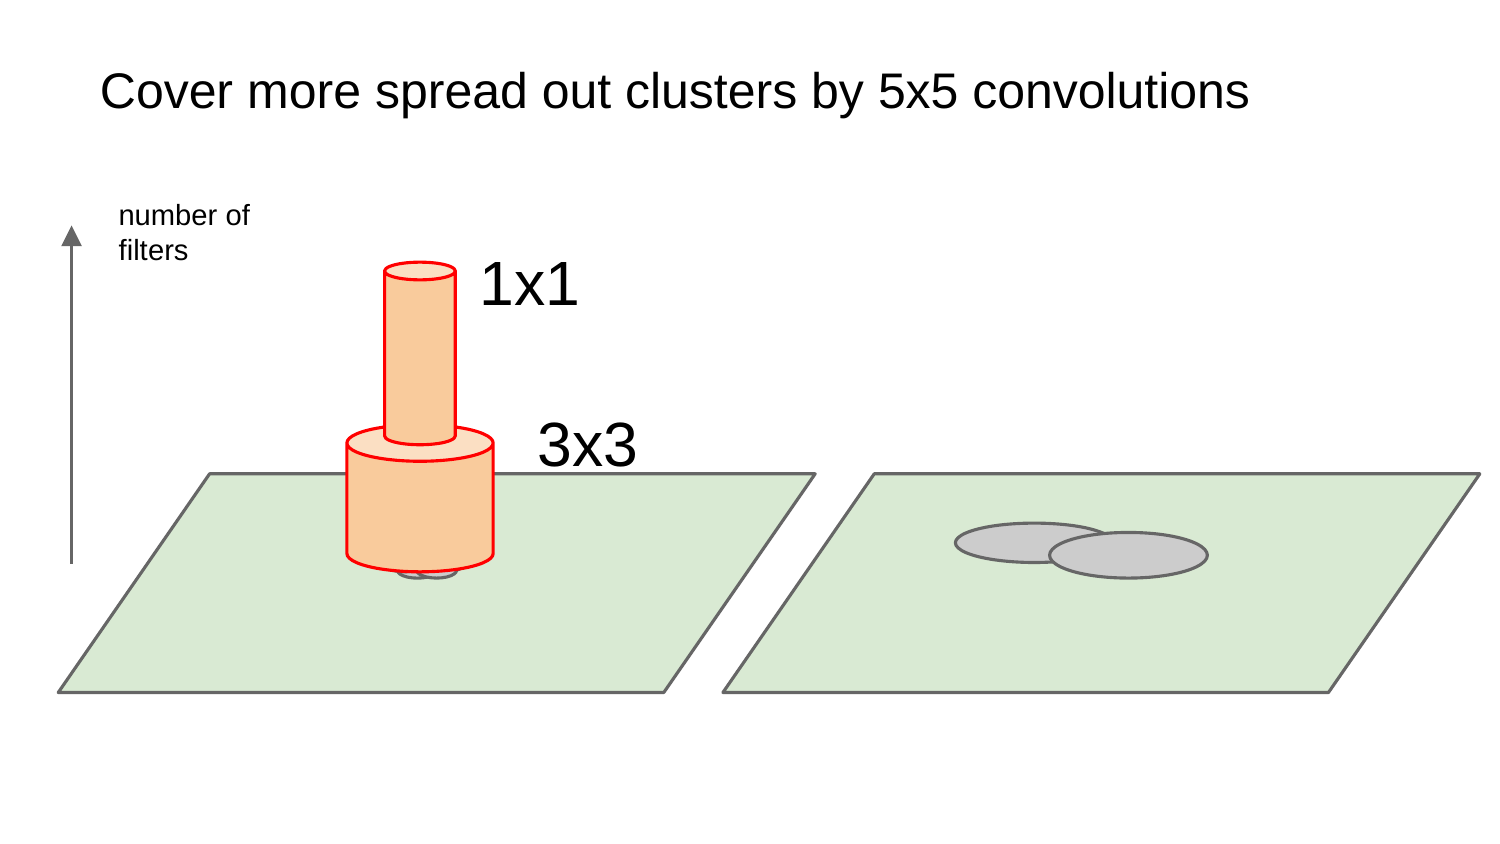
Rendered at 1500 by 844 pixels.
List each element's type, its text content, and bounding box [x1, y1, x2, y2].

text_box [398, 572, 426, 579]
text_box [346, 427, 494, 572]
text_box [384, 262, 456, 445]
text_box [1049, 532, 1208, 579]
text_box 1x1 [464, 228, 666, 334]
text_box [417, 570, 457, 579]
text_box number of filters [103, 181, 320, 282]
text_box [58, 473, 816, 693]
table_cell -2.18% [347, 427, 493, 461]
text_box [955, 523, 1103, 563]
text_box Cover more spread out clusters by 5x5 convolutions [85, 43, 1462, 134]
table_cell 8.09% [384, 262, 456, 279]
text_box [722, 473, 1480, 693]
text_box 3x3 [522, 389, 740, 495]
